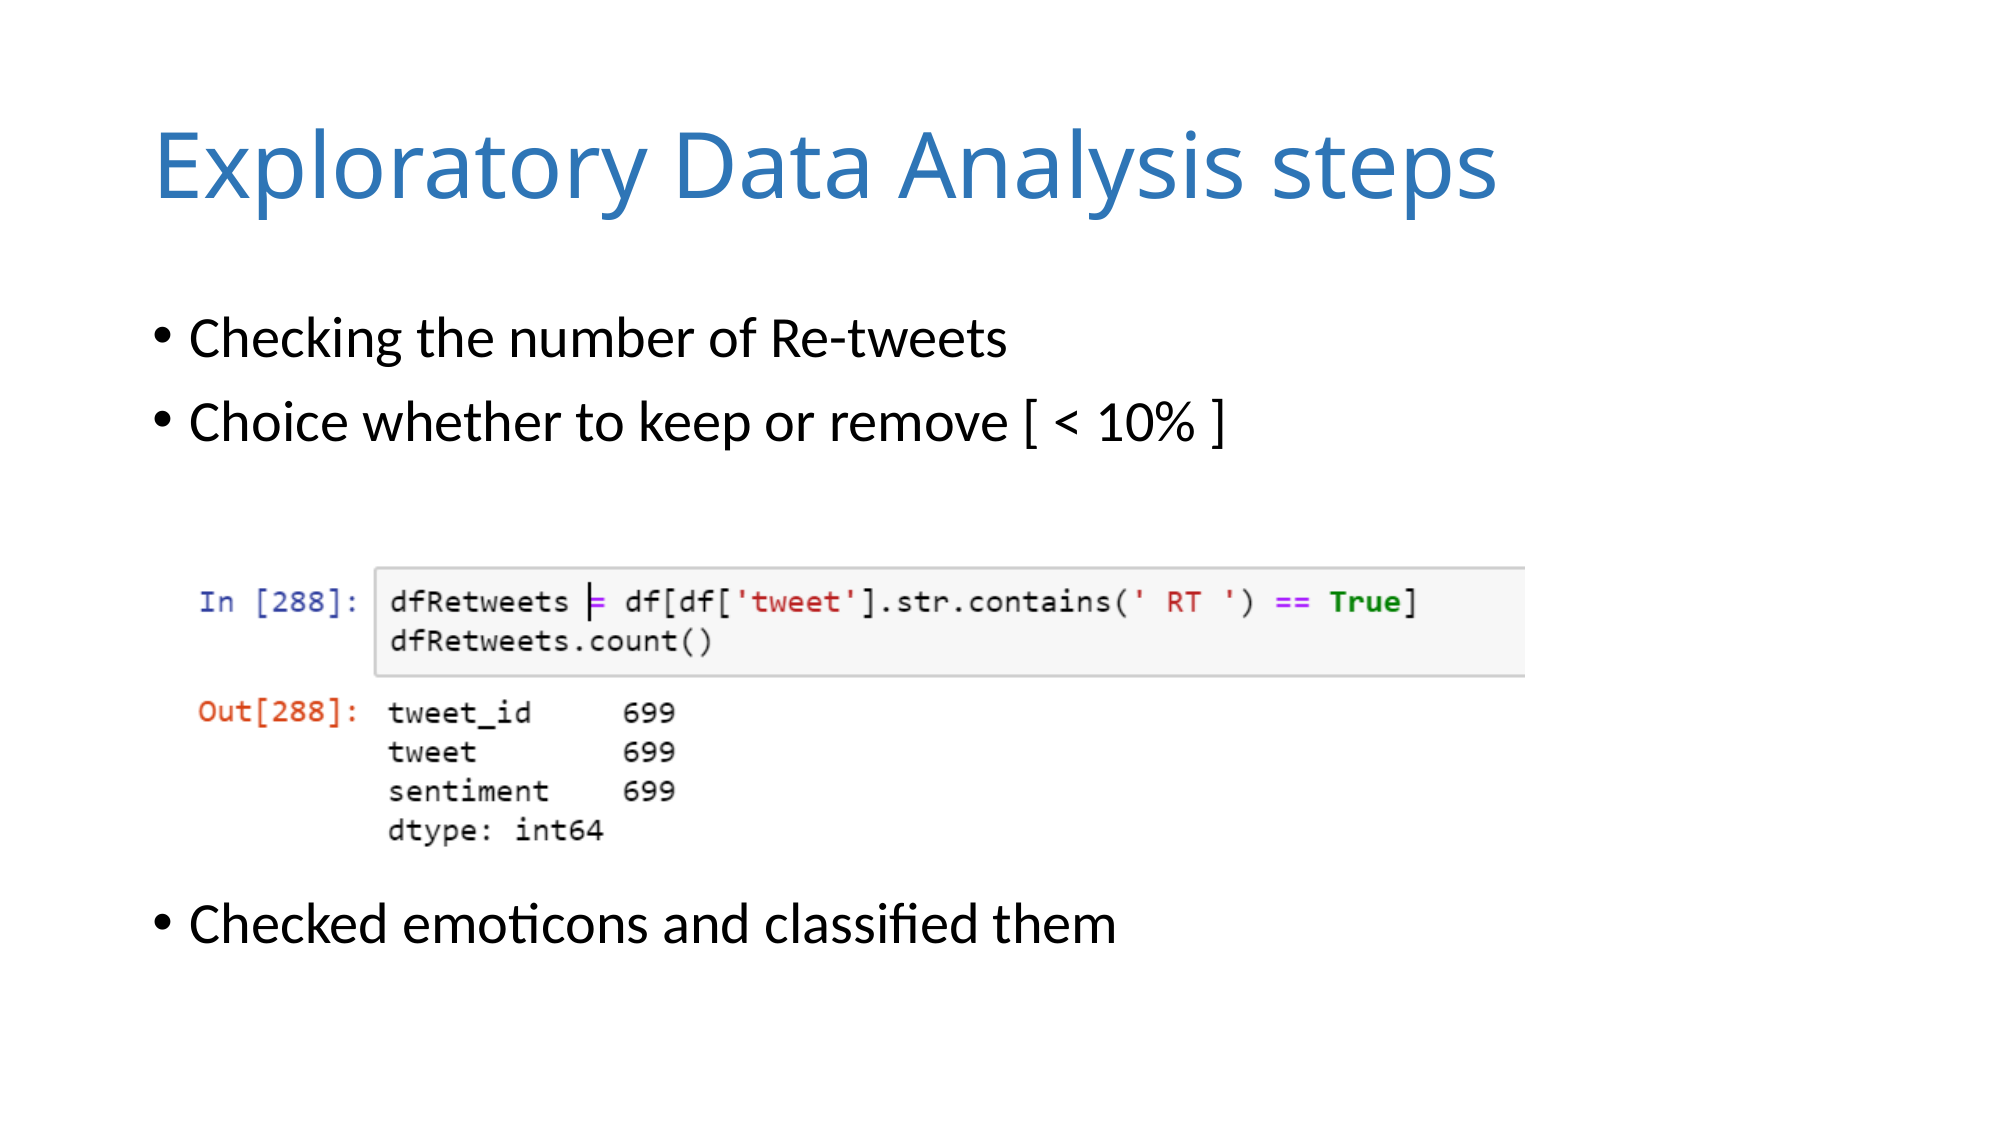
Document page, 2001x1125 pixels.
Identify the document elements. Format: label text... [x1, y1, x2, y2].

list Checking the number of Re-tweets Choice whether to keep or remove [ < 10% ] Checked emoticons and classified them [137, 299, 1863, 1014]
title Exploratory Data Analysis steps [137, 59, 1863, 278]
picture [191, 562, 1525, 875]
